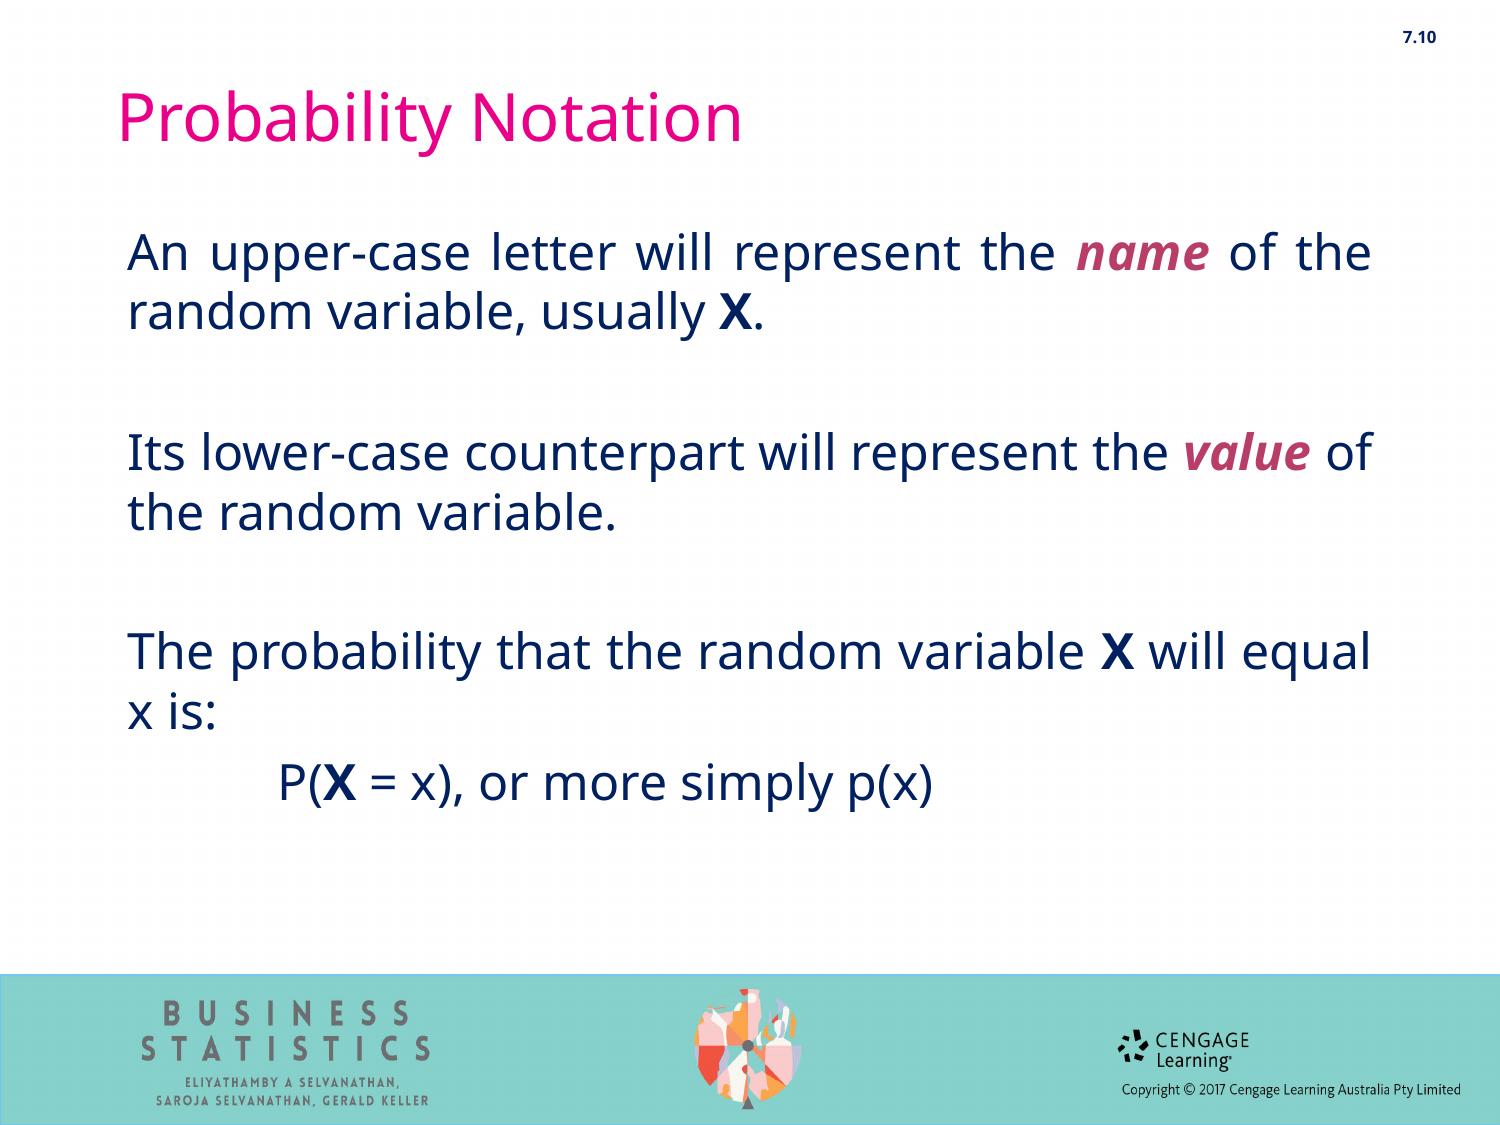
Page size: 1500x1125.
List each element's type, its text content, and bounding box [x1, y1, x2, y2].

title Probability Notation [101, 54, 1376, 175]
picture [0, 0, 1500, 1125]
slide_number 7.10 [1387, 0, 1500, 60]
list An upper-case letter will represent the name of the random variable, usually X. Its lower-case counterpart will represent the value of the random variable. The probability that the random variable X will equal x is: P(X = x), or more simply p(x) [112, 212, 1388, 888]
